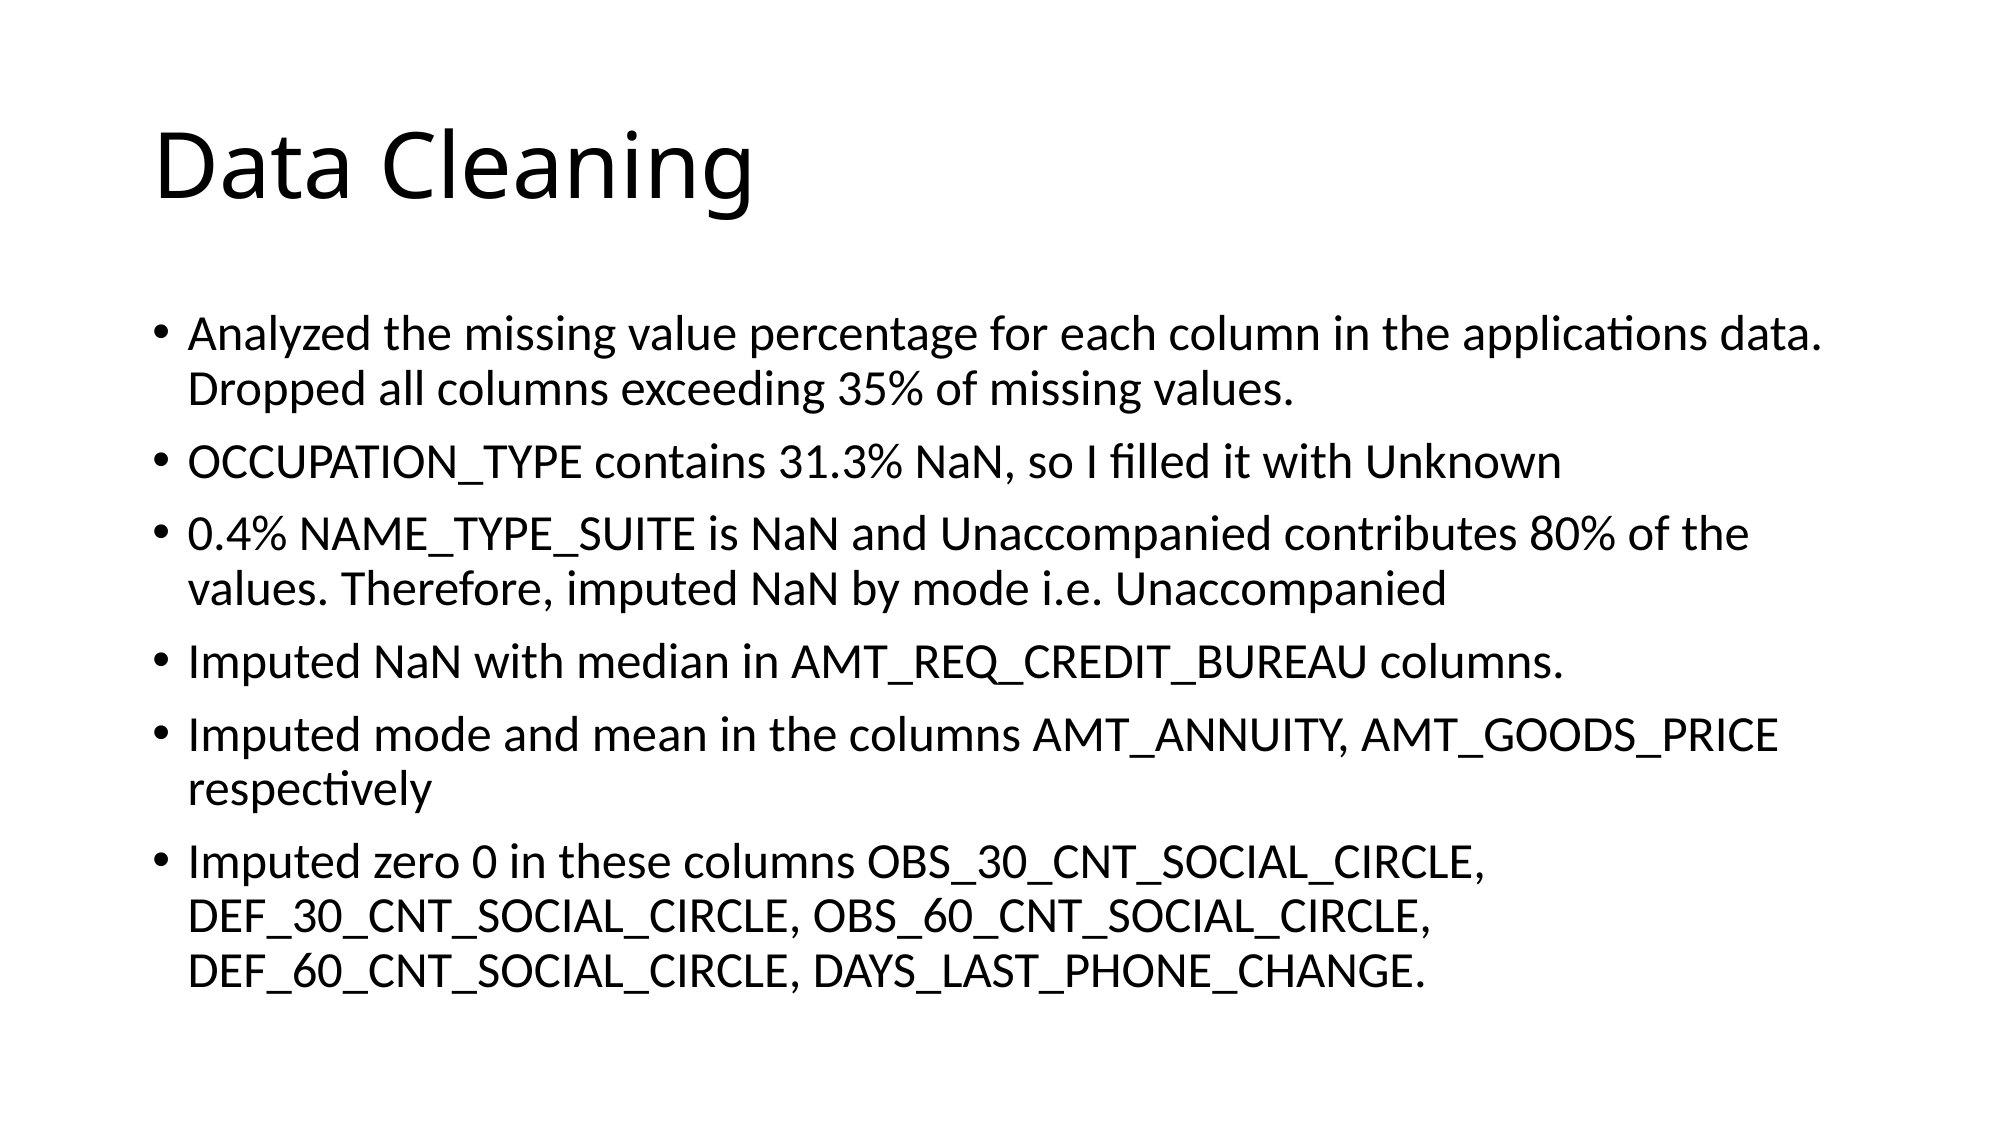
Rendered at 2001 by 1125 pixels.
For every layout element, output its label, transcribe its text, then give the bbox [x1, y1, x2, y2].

list Analyzed the missing value percentage for each column in the applications data. Dropped all columns exceeding 35% of missing values. OCCUPATION_TYPE contains 31.3% NaN, so I filled it with Unknown 0.4% NAME_TYPE_SUITE is NaN and Unaccompanied contributes 80% of the values. Therefore, imputed NaN by mode i.e. Unaccompanied Imputed NaN with median in AMT_REQ_CREDIT_BUREAU columns. Imputed mode and mean in the columns AMT_ANNUITY, AMT_GOODS_PRICE respectively Imputed zero 0 in these columns OBS_30_CNT_SOCIAL_CIRCLE, DEF_30_CNT_SOCIAL_CIRCLE, OBS_60_CNT_SOCIAL_CIRCLE, DEF_60_CNT_SOCIAL_CIRCLE, DAYS_LAST_PHONE_CHANGE. [137, 299, 1863, 1014]
title Data Cleaning [137, 59, 1863, 278]
